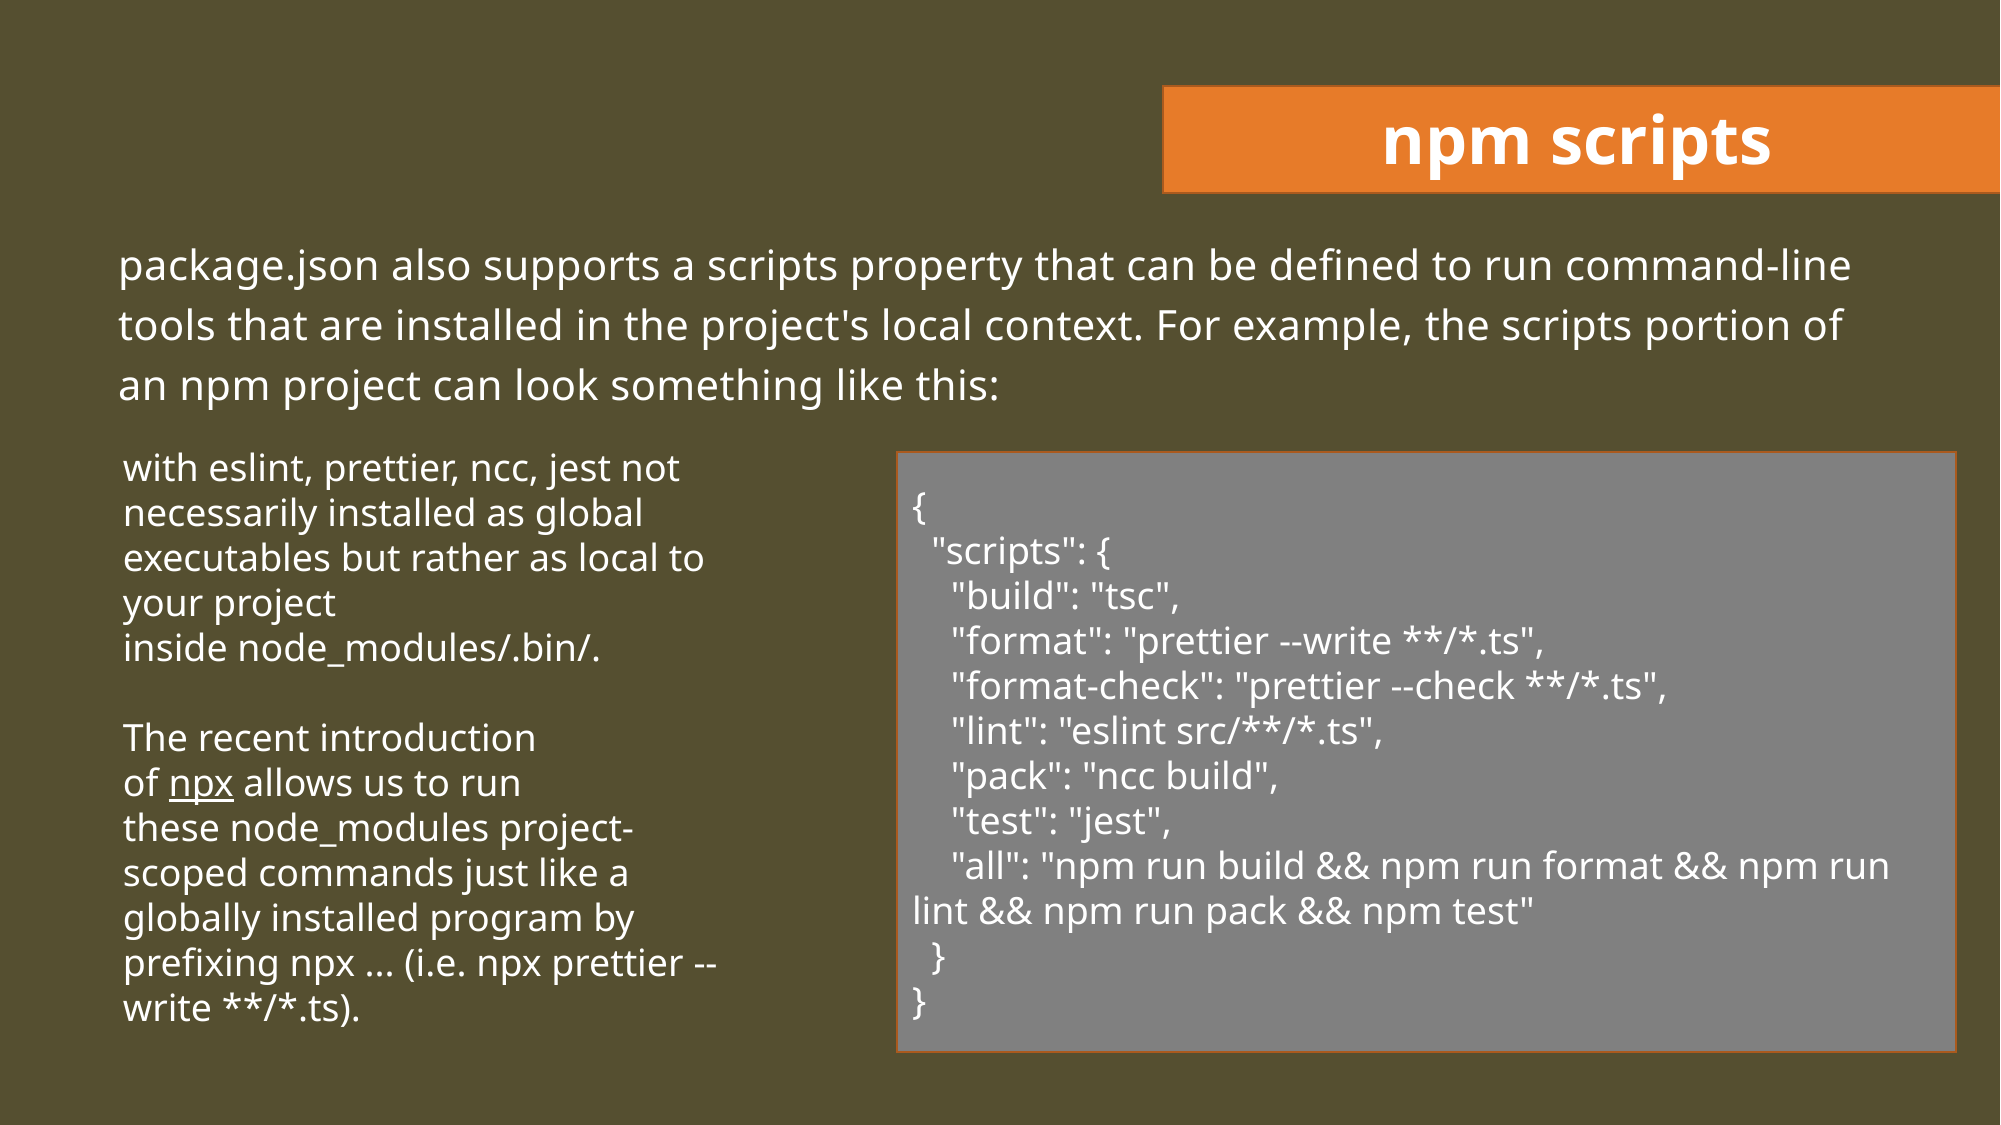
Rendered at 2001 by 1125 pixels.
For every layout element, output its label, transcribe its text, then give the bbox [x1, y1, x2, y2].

text_box with eslint, prettier, ncc, jest not necessarily installed as global executables but rather as local to your project inside node_modules/.bin/. The recent introduction of npx allows us to run these node_modules project-scoped commands just like a globally installed program by prefixing npx ... (i.e. npx prettier --write **/*.ts). [108, 436, 760, 1081]
text_box [1162, 85, 2000, 194]
text_box {​ "scripts": {​ "build": "tsc",​ "format": "prettier --write **/*.ts",​ "format-check": "prettier --check **/*.ts",​ "lint": "eslint src/**/*.ts",​ "pack": "ncc build",​ "test": "jest",​ "all": "npm run build && npm run format && npm run lint && npm run pack && npm test"​ }​ }​ [896, 451, 1957, 1053]
list package.json also supports a scripts property that can be defined to run command-line tools that are installed in the project's local context. For example, the scripts portion of an npm project can look something like this: [118, 228, 1878, 426]
text_box [761, 442, 1950, 503]
title npm scripts [1381, 98, 1810, 183]
